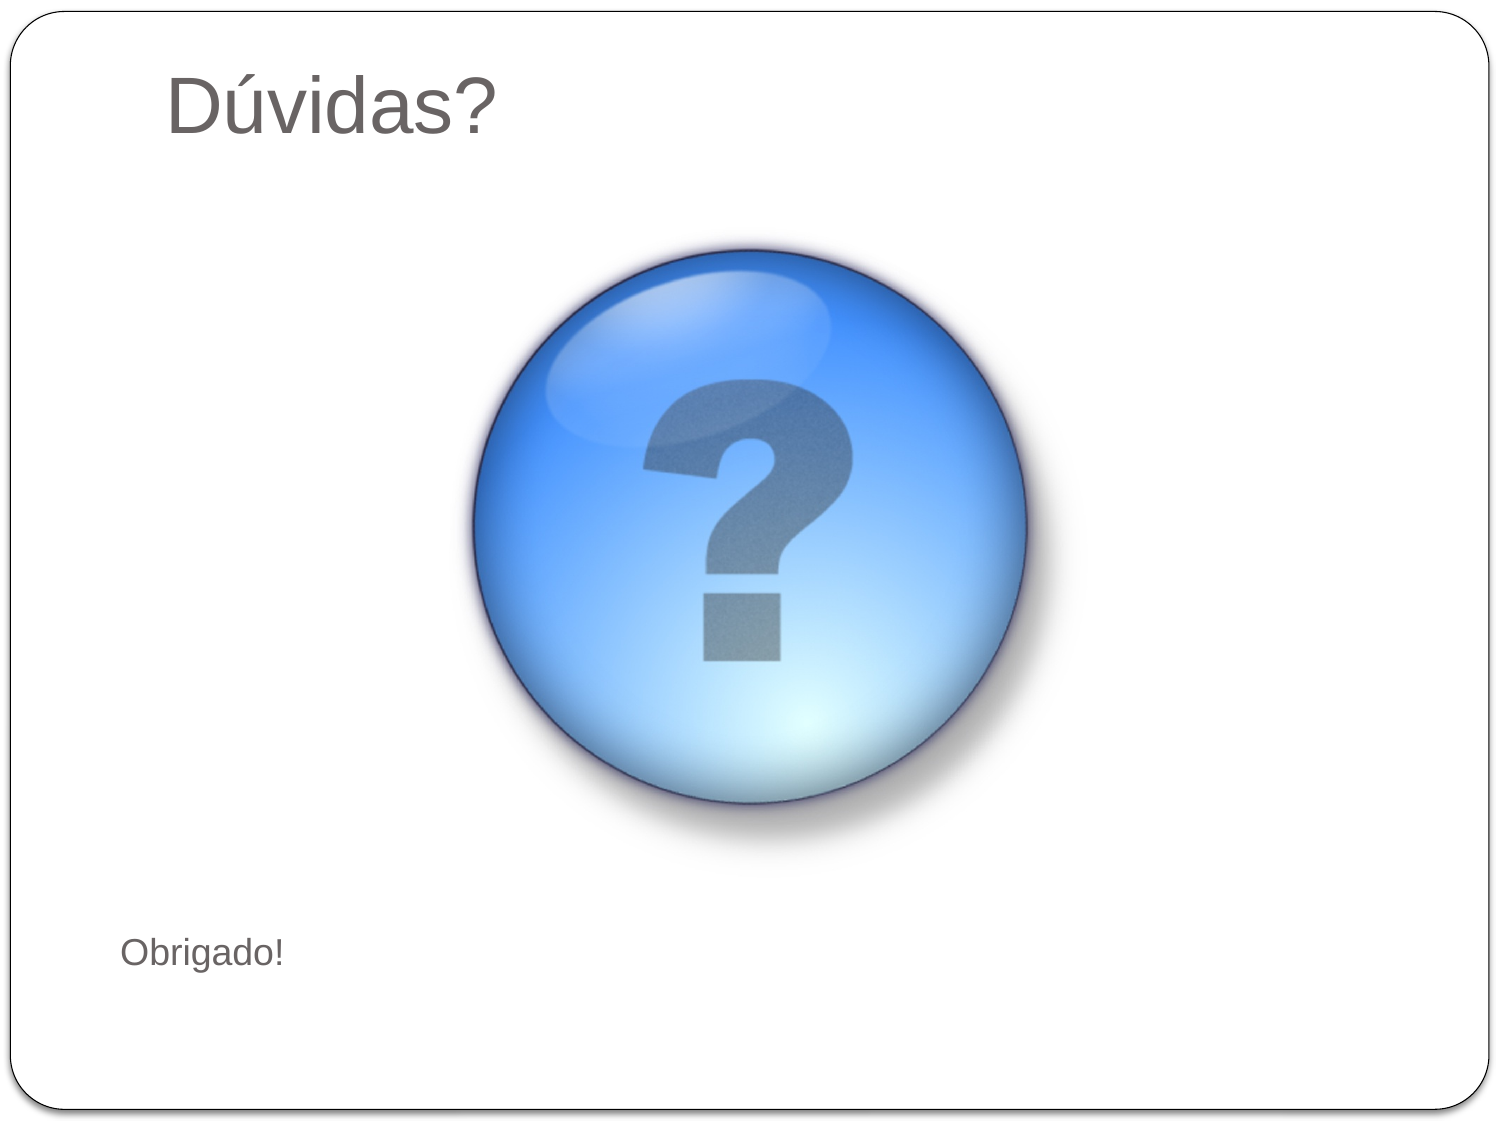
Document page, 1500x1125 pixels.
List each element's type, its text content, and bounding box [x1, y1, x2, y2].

text_box Obrigado! [105, 785, 856, 1079]
picture [398, 175, 1102, 880]
title Dúvidas? [149, 44, 1426, 165]
